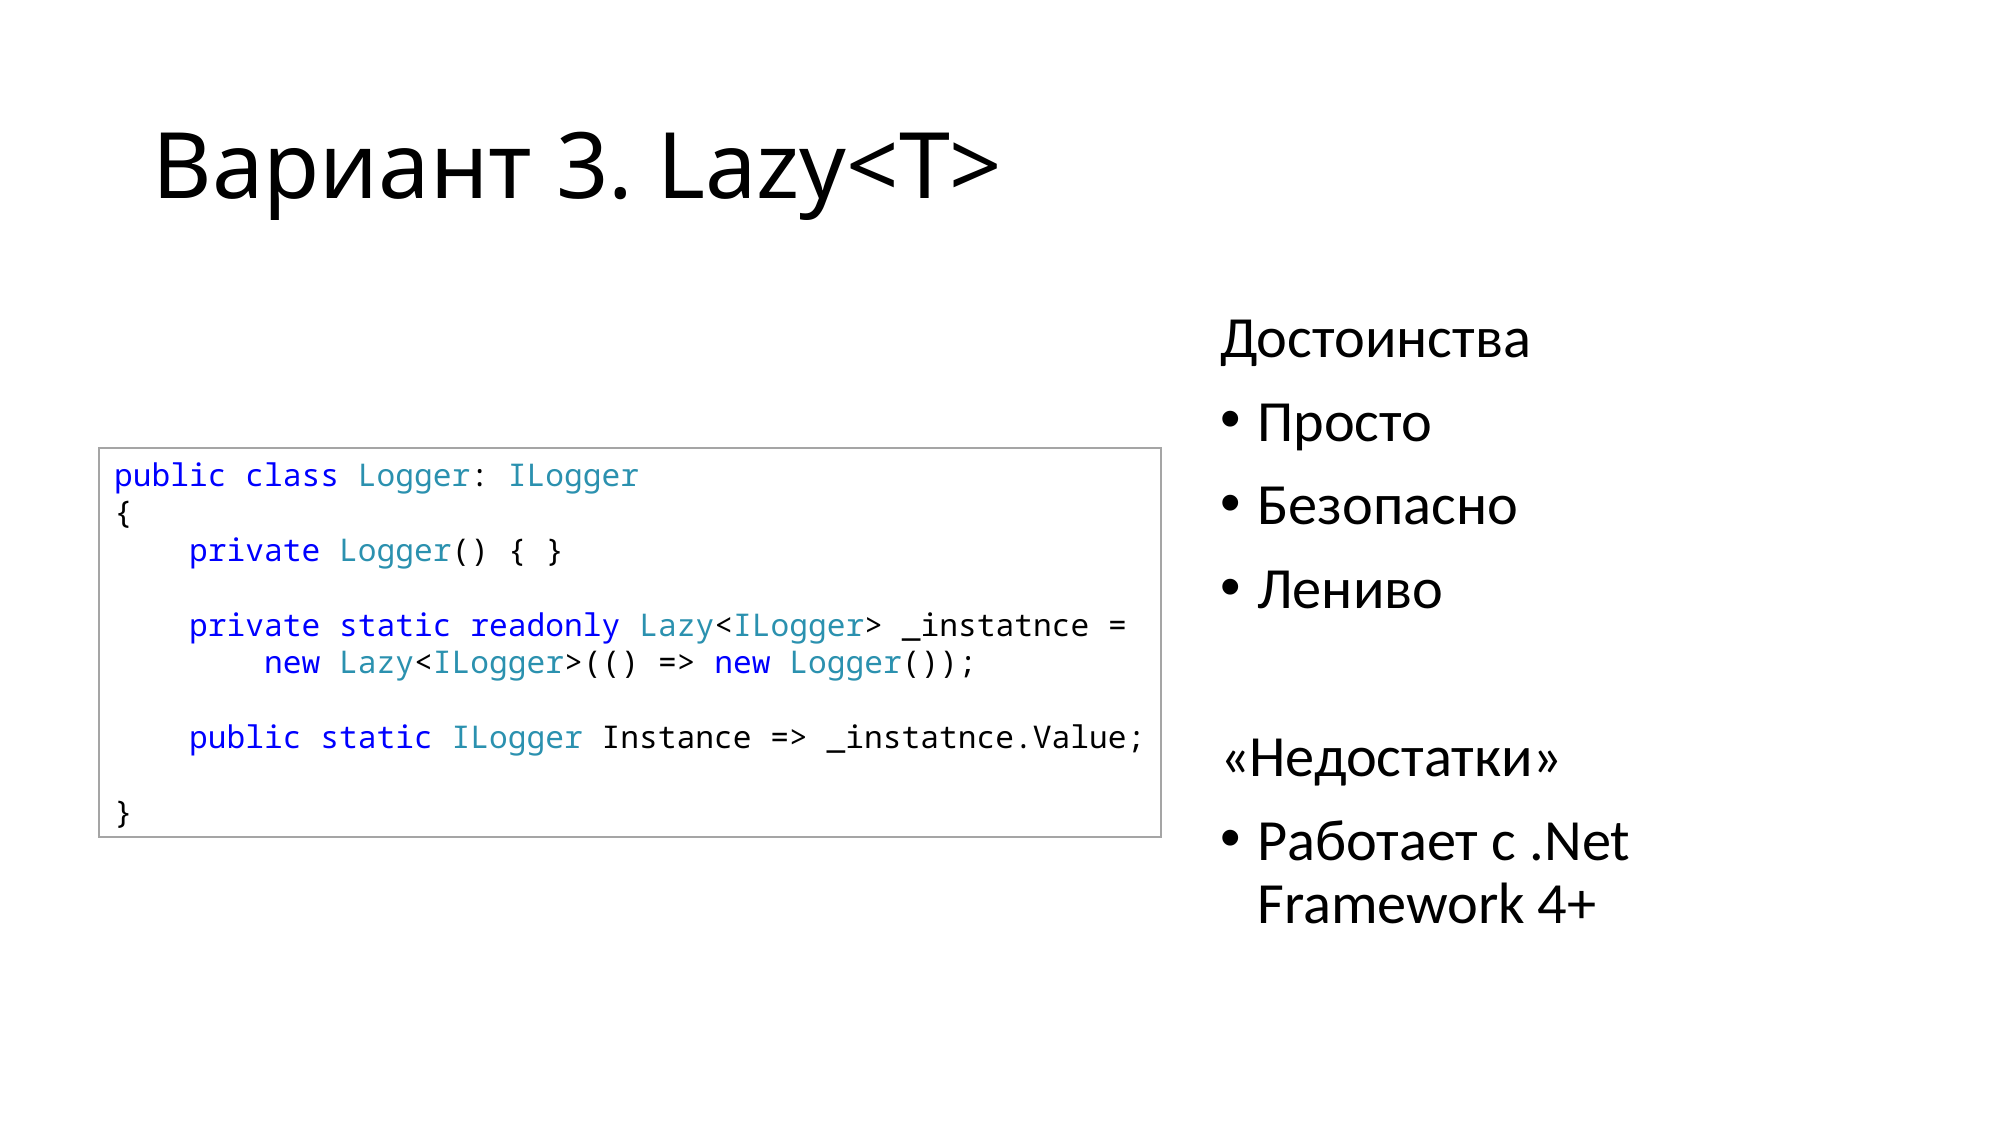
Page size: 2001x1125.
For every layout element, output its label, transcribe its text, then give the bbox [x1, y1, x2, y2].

text_box public class Logger: ILogger { private Logger() { } private static readonly Lazy<ILogger> _instatnce = new Lazy<ILogger>(() => new Logger()); public static ILogger Instance => _instatnce.Value; } [98, 447, 1162, 838]
list Достоинства Просто Безопасно Лениво «Недостатки» Работает с .Net Framework 4+ [1204, 299, 1863, 1014]
title Вариант 3. Lazy<T> [137, 59, 1863, 278]
